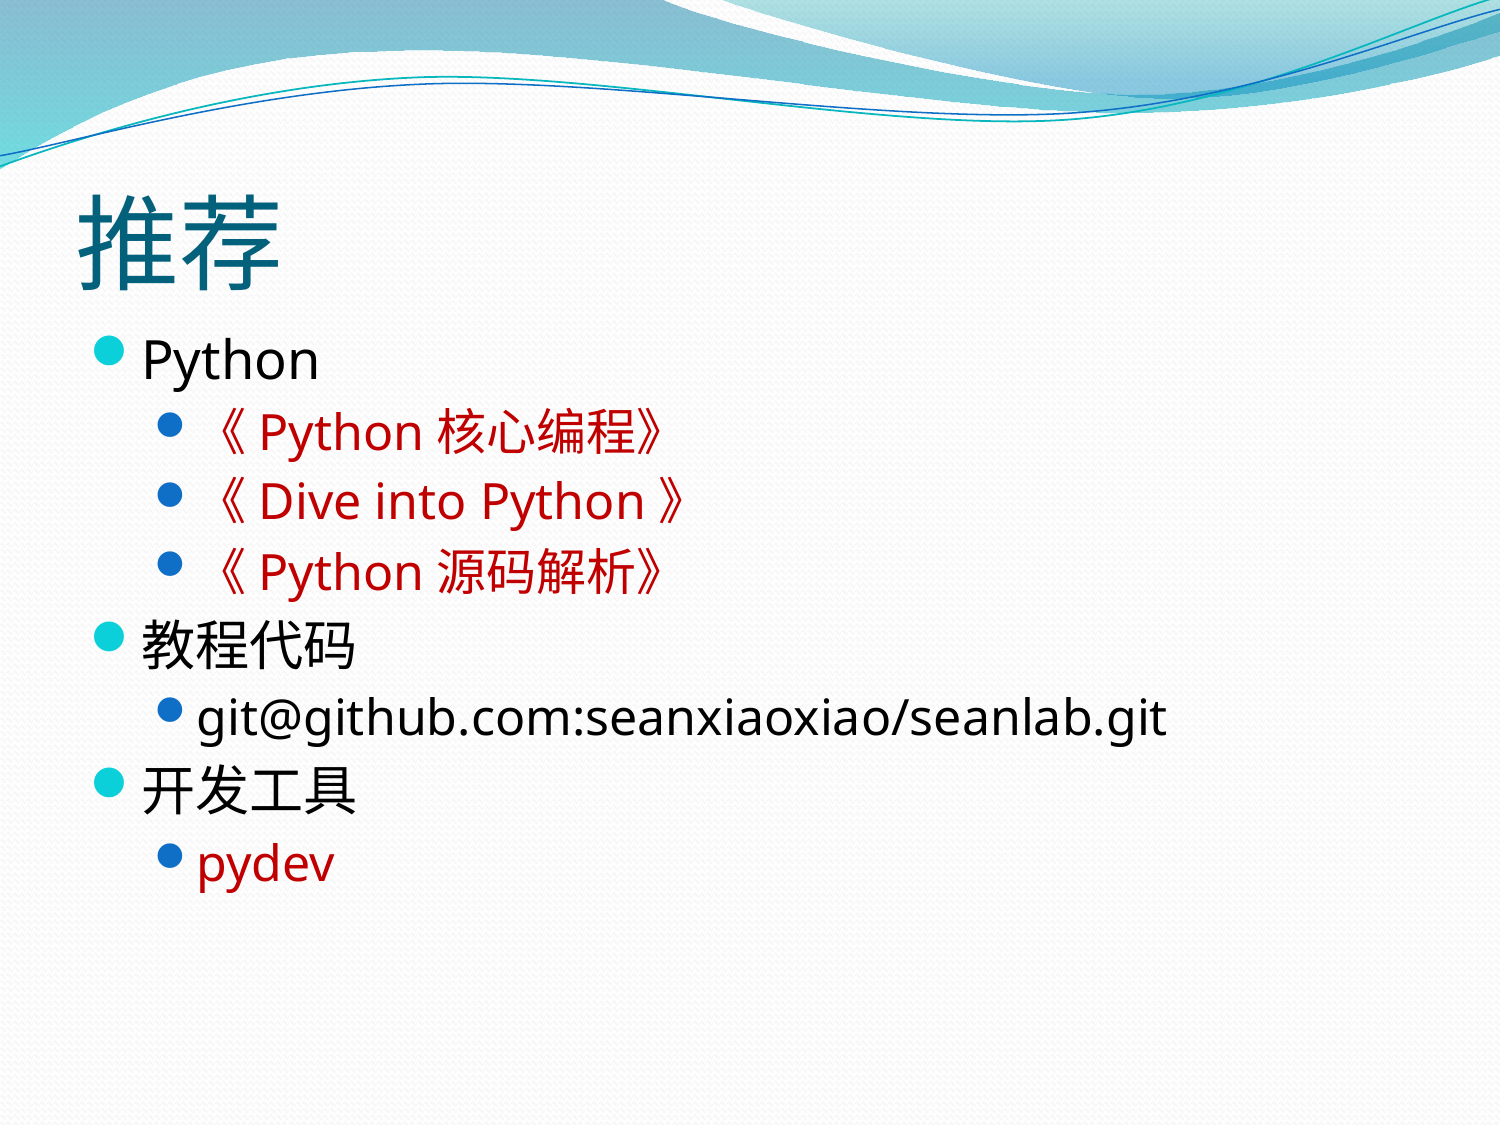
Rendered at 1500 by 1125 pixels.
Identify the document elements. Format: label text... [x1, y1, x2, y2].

title 推荐 [75, 115, 1425, 303]
list Python 《Python核心编程》 《Dive into Python》 《Python源码解析》 教程代码 git@github.com:seanxiaoxiao/seanlab.git 开发工具 pydev [75, 317, 1425, 1038]
